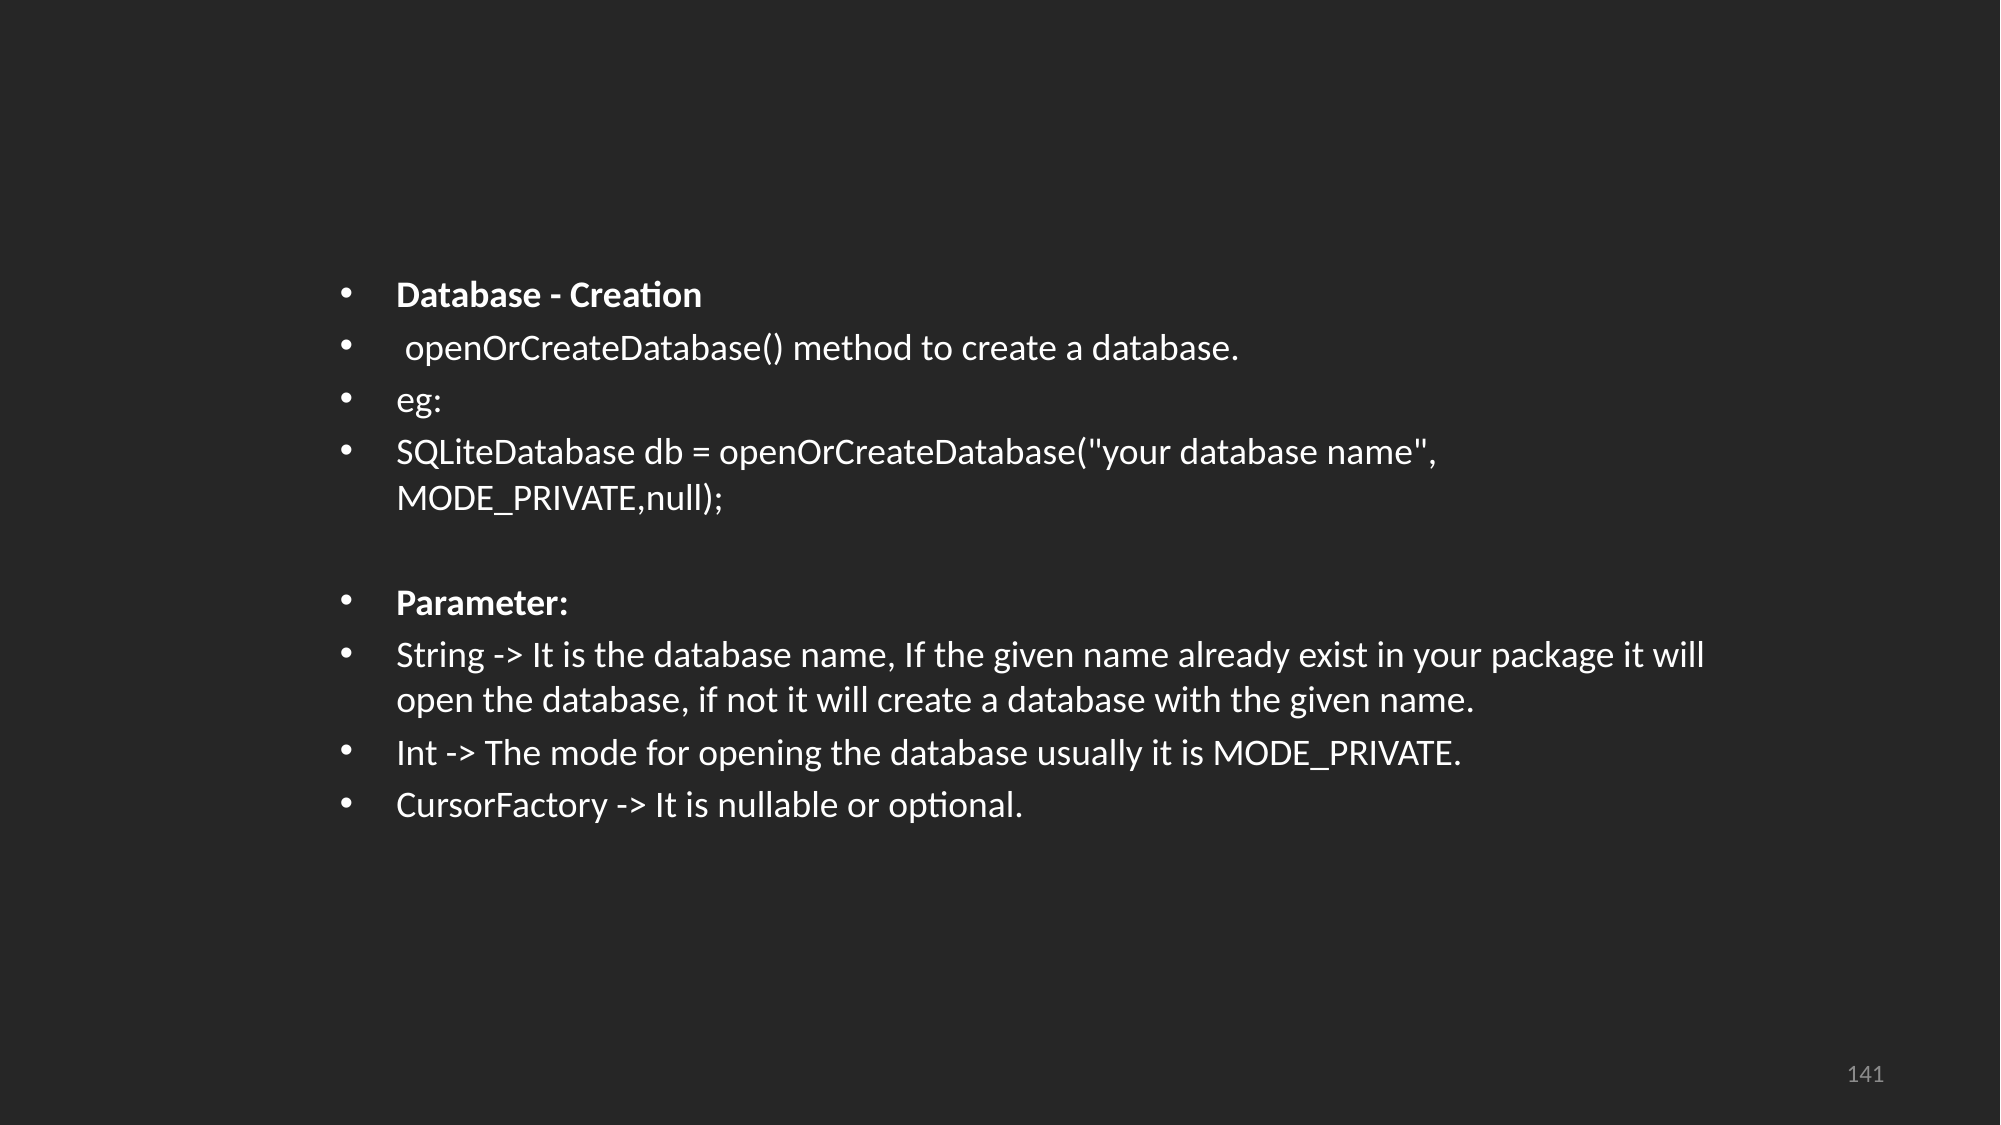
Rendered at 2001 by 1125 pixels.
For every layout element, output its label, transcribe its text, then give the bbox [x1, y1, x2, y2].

list Database - Creation openOrCreateDatabase() method to create a database. eg: SQLiteDatabase db = openOrCreateDatabase("your database name", MODE_PRIVATE,null); Parameter: String -> It is the database name, If the given name already exist in your package it will open the database, if not it will create a database with the given name. Int -> The mode for opening the database usually it is MODE_PRIVATE. CursorFactory -> It is nullable or optional. [324, 262, 1750, 1005]
slide_number 141 [1433, 1042, 1900, 1103]
